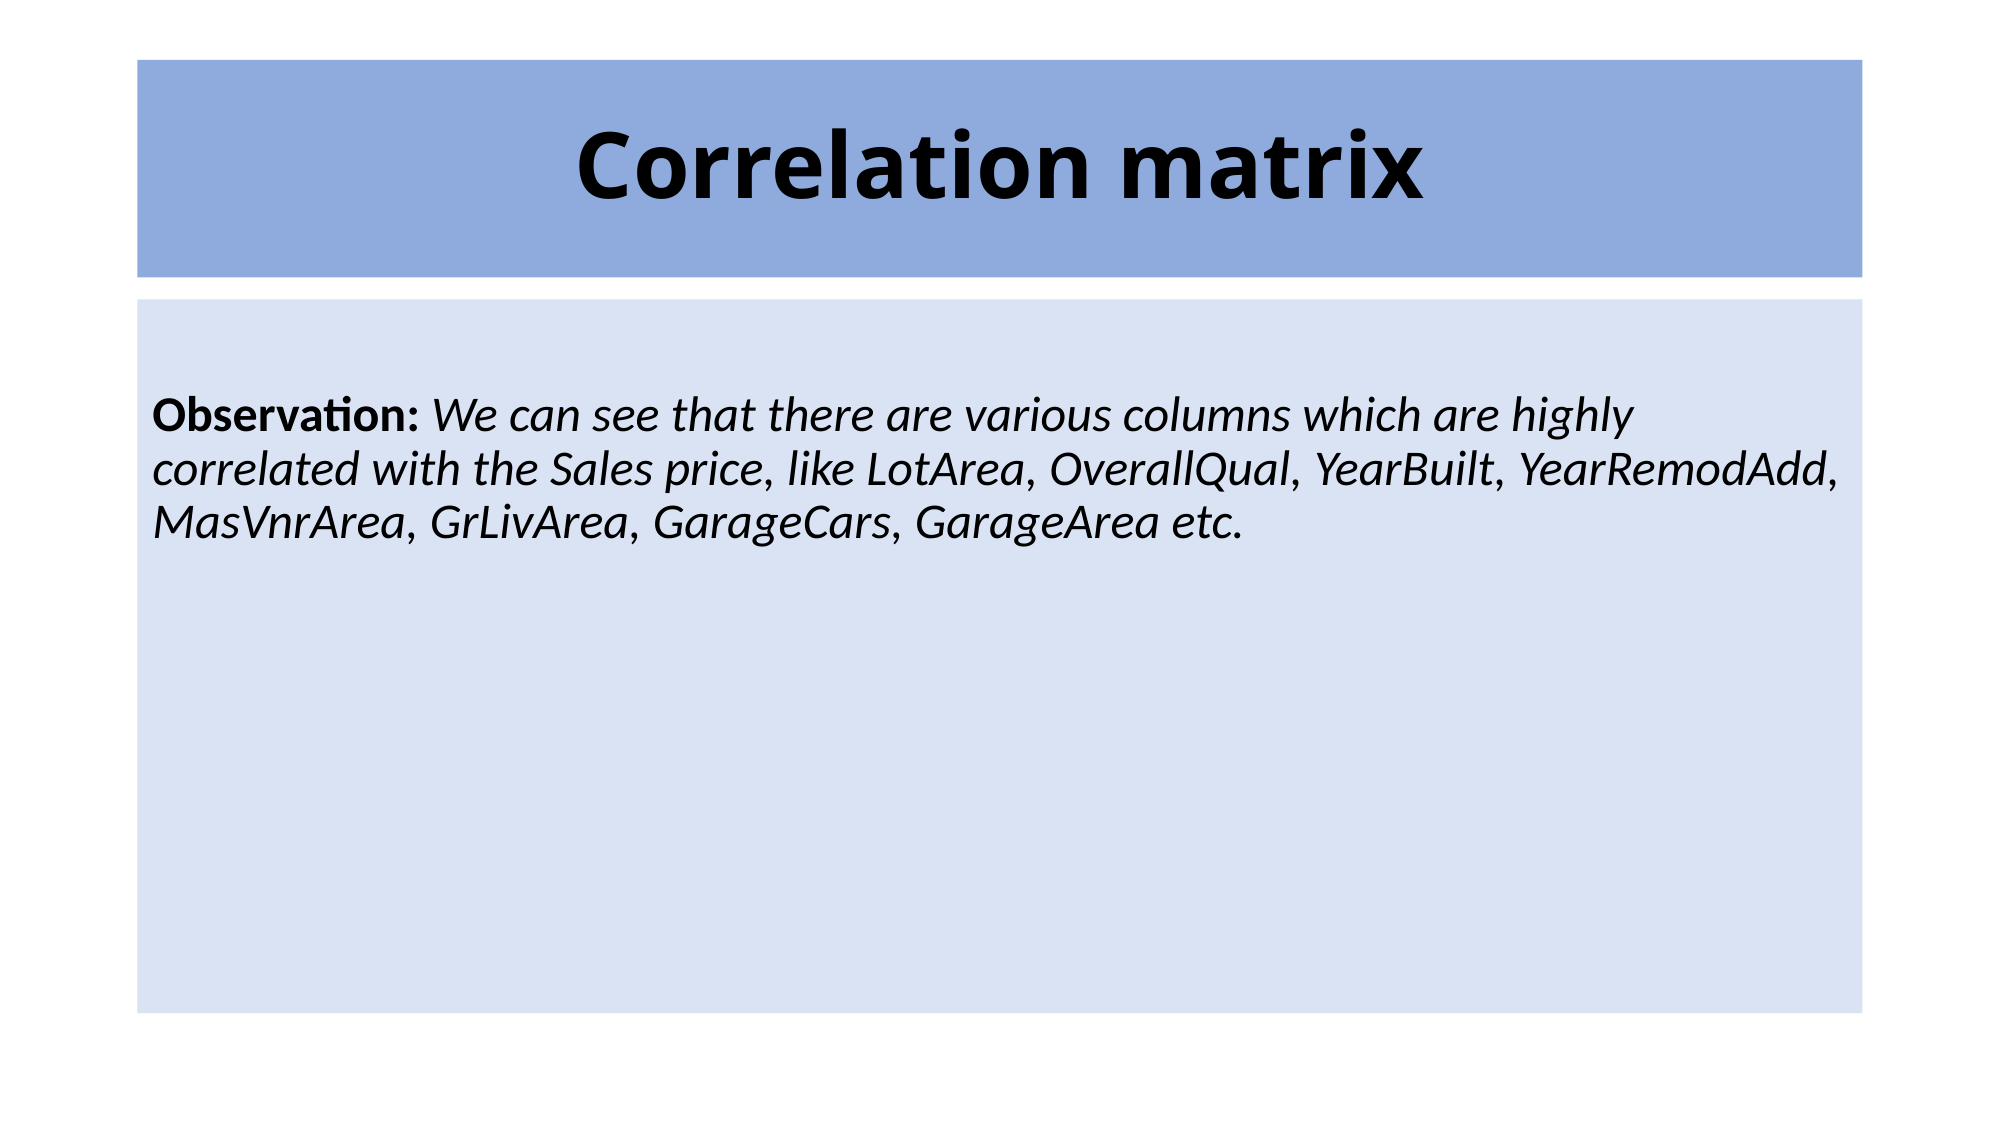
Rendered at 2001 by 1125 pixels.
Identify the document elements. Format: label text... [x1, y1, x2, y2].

list Observation: We can see that there are various columns which are highly correlated with the Sales price, like LotArea, OverallQual, YearBuilt, YearRemodAdd, MasVnrArea, GrLivArea, GarageCars, GarageArea etc. [137, 299, 1863, 1014]
title Correlation matrix [137, 59, 1863, 278]
